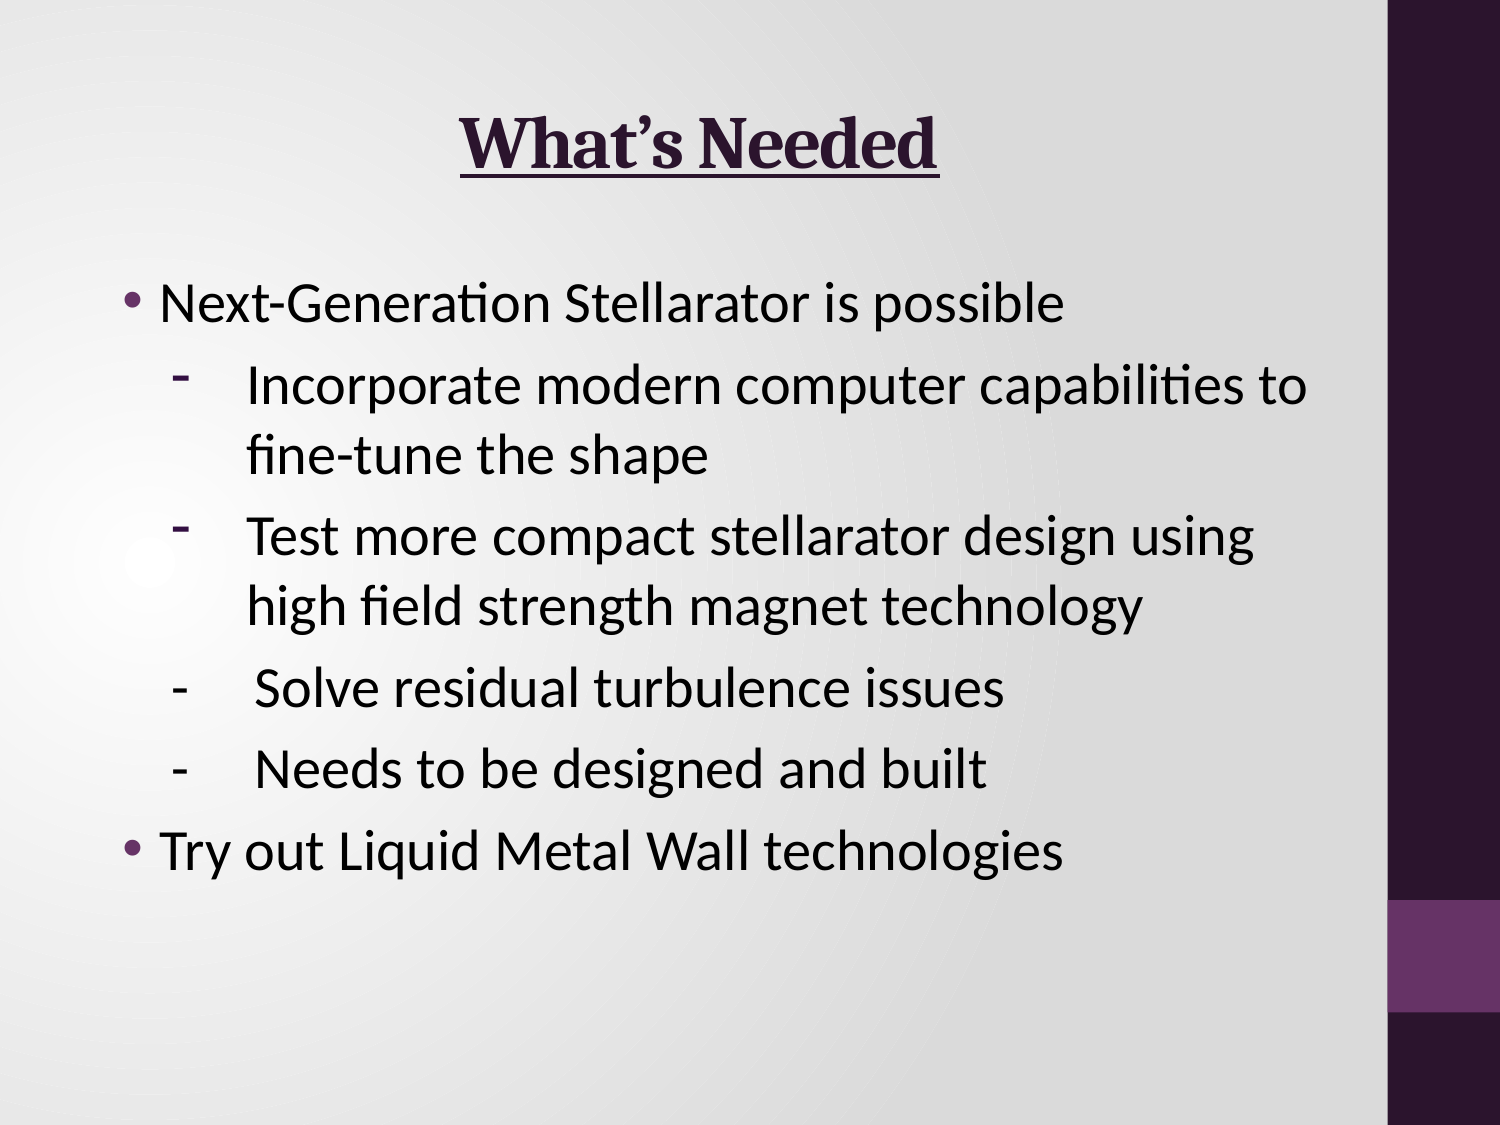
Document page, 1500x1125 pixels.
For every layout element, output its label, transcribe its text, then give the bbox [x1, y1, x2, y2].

list Next-Generation Stellarator is possible Incorporate modern computer capabilities to fine-tune the shape Test more compact stellarator design using high field strength magnet technology - Solve residual turbulence issues - Needs to be designed and built Try out Liquid Metal Wall technologies [88, 257, 1339, 1045]
title What’s Needed [75, 45, 1325, 233]
